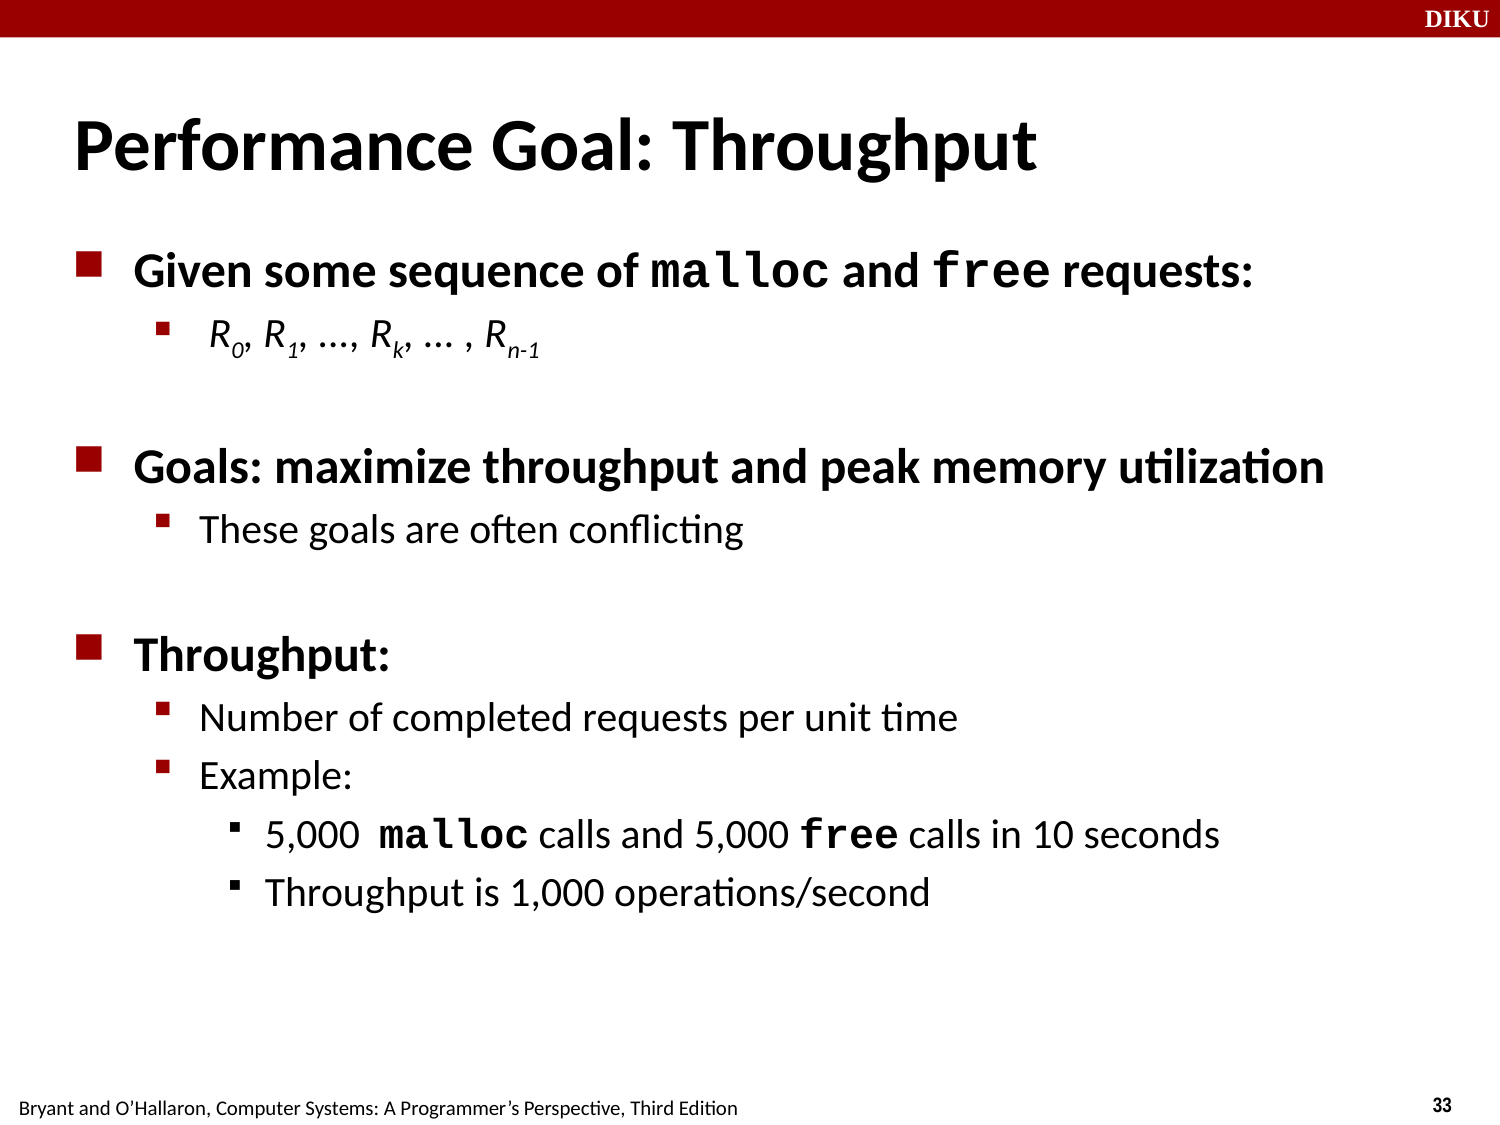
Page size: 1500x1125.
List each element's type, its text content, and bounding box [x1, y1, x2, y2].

text_box Given some sequence of malloc and free requests: R0, R1, ..., Rk, ... , Rn-1 Goals: maximize throughput and peak memory utilization These goals are often conflicting Throughput: Number of completed requests per unit time Example: 5,000 malloc calls and 5,000 free calls in 10 seconds Throughput is 1,000 operations/second [62, 230, 1490, 1088]
text_box Performance Goal: Throughput [59, 93, 1319, 188]
